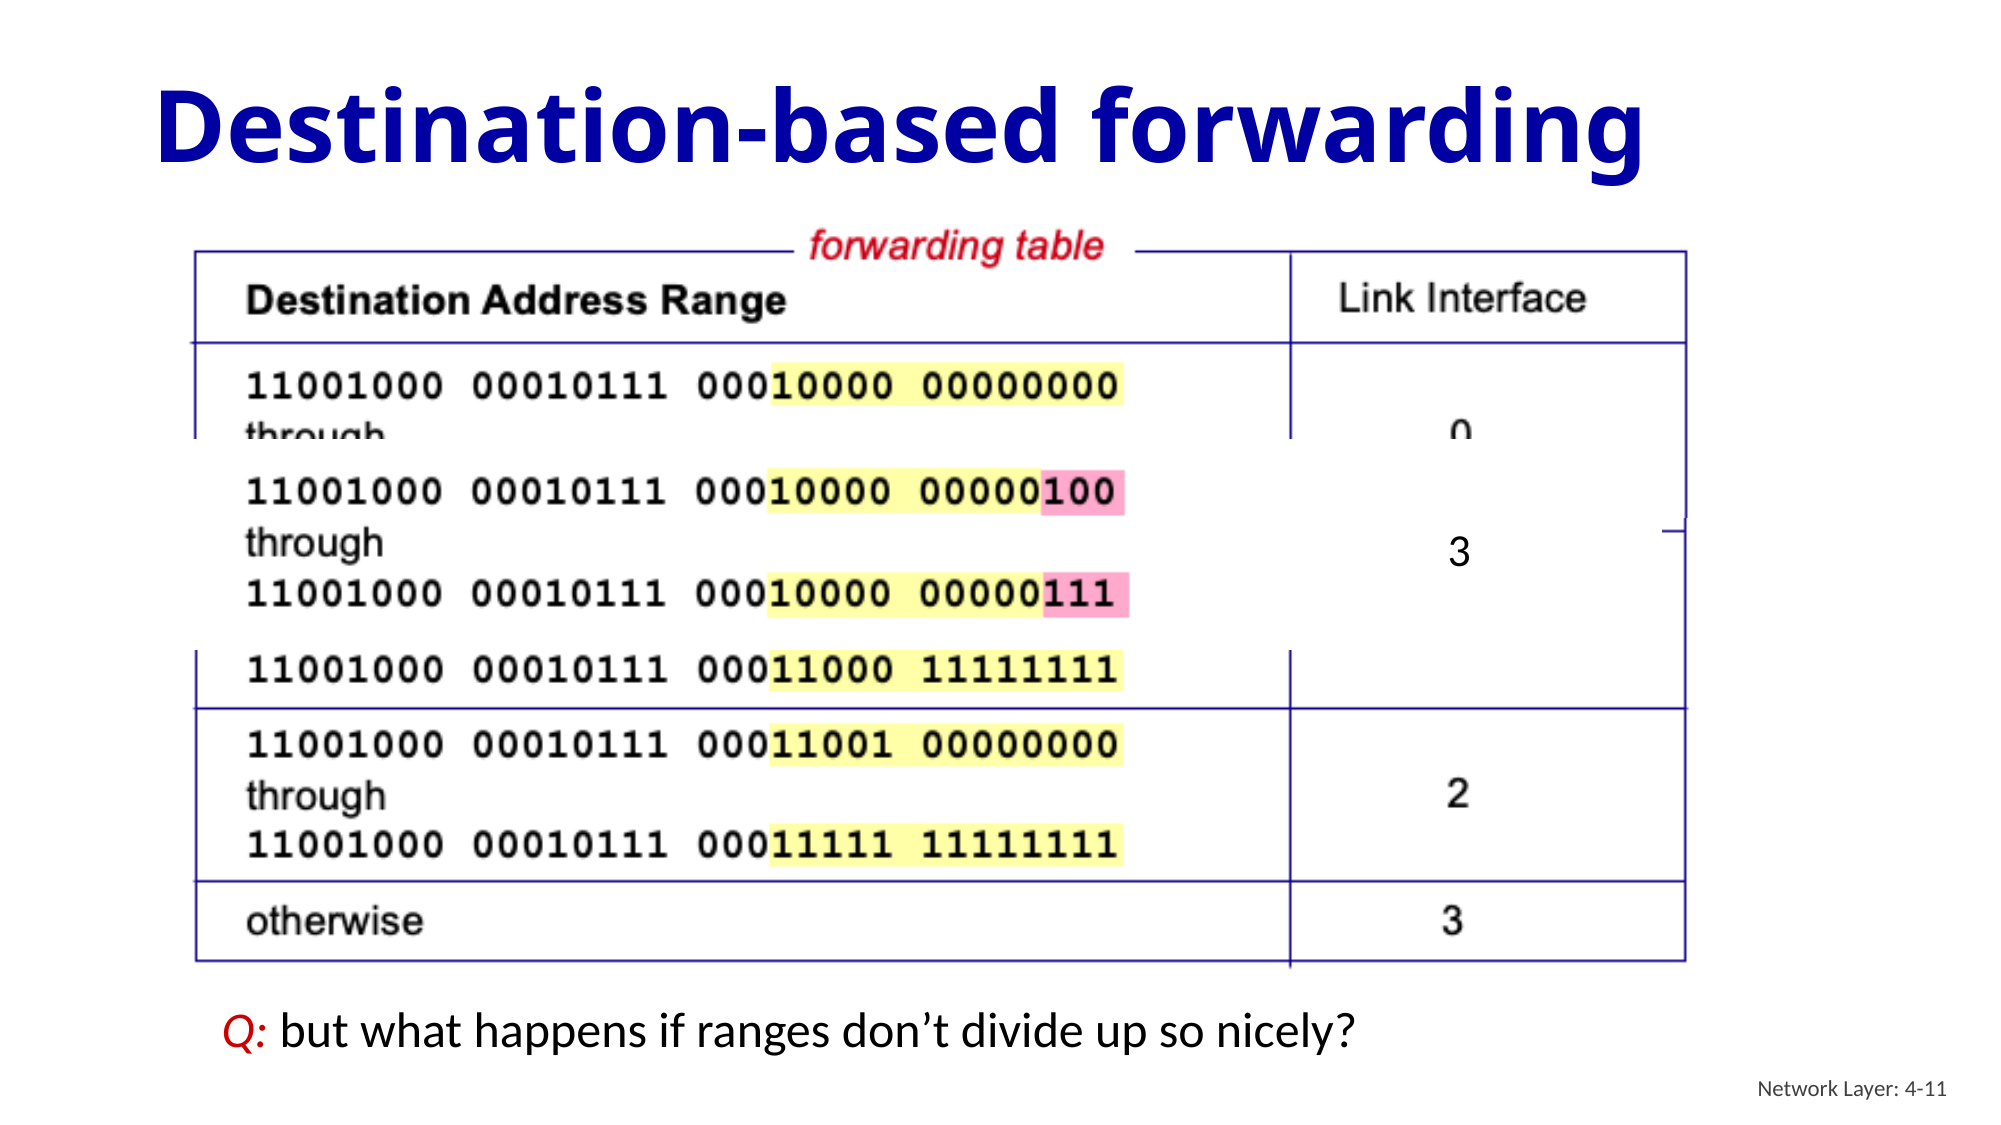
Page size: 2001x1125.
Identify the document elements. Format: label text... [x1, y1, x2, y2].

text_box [147, 181, 1739, 518]
text_box Q: but what happens if ranges don’t divide up so nicely? [206, 989, 1384, 1065]
title Destination-based forwarding [137, 56, 1863, 204]
slide_number Network Layer: 4-11 [1512, 1056, 1963, 1117]
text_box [170, 439, 1663, 650]
picture [173, 518, 1712, 974]
